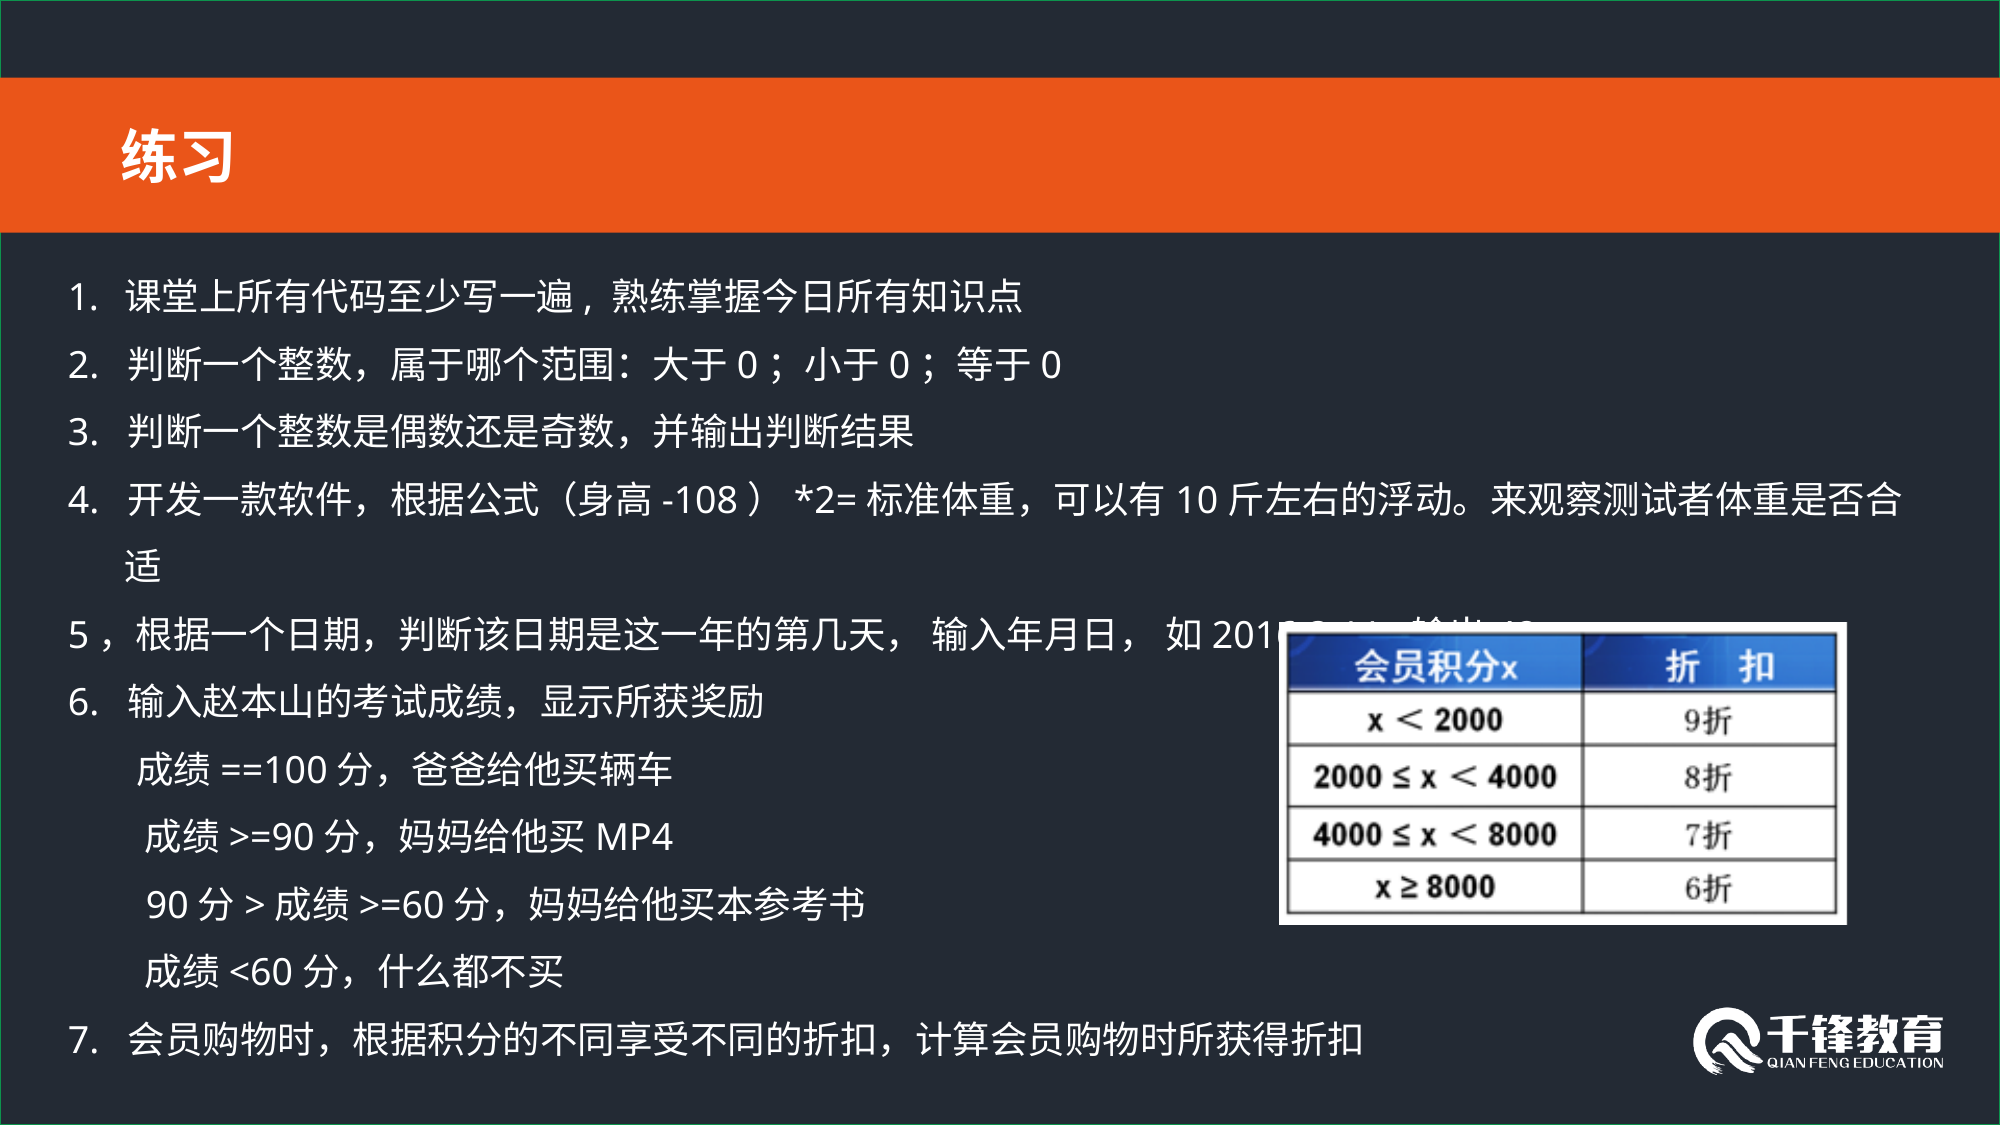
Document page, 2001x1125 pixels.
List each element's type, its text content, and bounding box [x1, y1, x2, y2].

picture [1279, 622, 1850, 925]
picture [1691, 1002, 1948, 1080]
text_box 课堂上所有代码至少写一遍, 熟练掌握今日所有知识点 2. 判断一个整数，属于哪个范围：大于0；小于0；等于0 3. 判断一个整数是偶数还是奇数，并输出判断结果 4. 开发一款软件，根据公式（身高-108）*2=标准体重，可以有10斤左右的浮动。来观察测试者体重是否合适 5，根据一个日期，判断该日期是这一年的第几天， 输入年月日， 如2016,3,11, 输出42. 6. 输入赵本山的考试成绩，显示所获奖励 成绩==100分，爸爸给他买辆车 成绩>=90分，妈妈给他买MP4 90分>成绩>=60分，妈妈给他买本参考书 成绩<60分，什么都不买 7. 会员购物时，根据积分的不同享受不同的折扣，计算会员购物时所获得折扣 [53, 243, 1948, 1069]
text_box [0, 77, 2000, 234]
text_box [0, 0, 2000, 77]
text_box [0, 234, 2000, 1125]
text_box 练习 [106, 112, 1692, 198]
